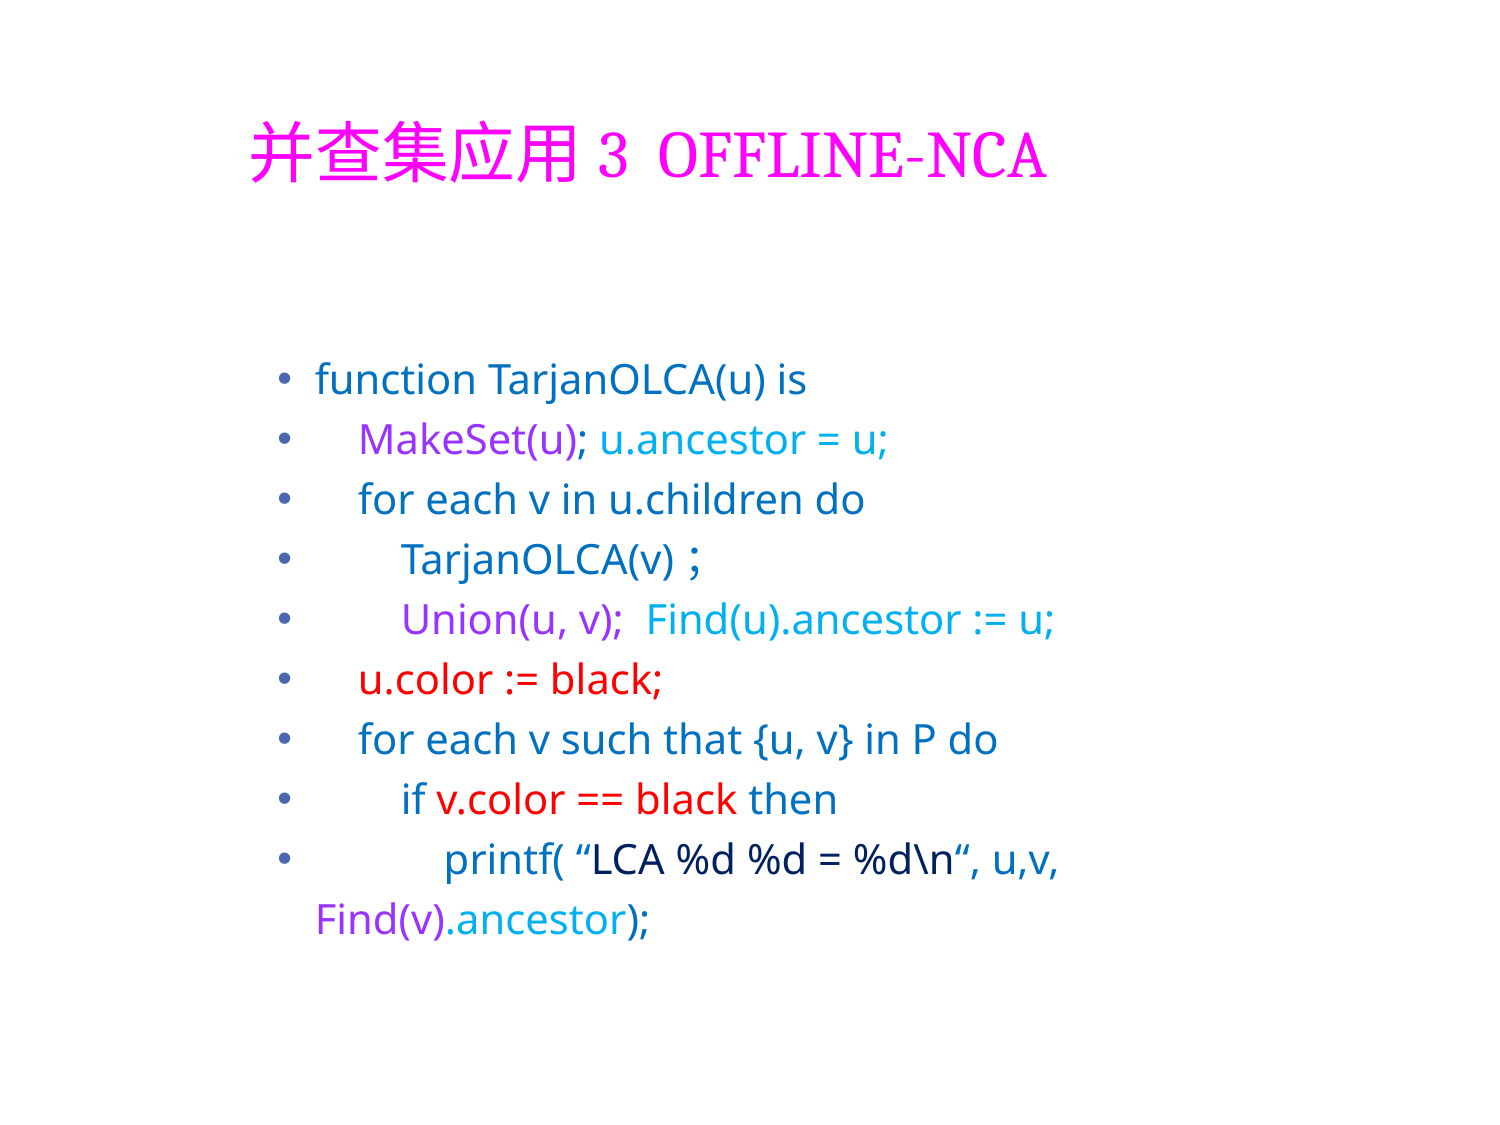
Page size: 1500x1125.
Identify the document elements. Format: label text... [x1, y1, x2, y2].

list function TarjanOLCA(u) is MakeSet(u); u.ancestor = u; for each v in u.children do TarjanOLCA(v)； Union(u, v); Find(u).ancestor := u; u.color := black; for each v such that {u, v} in P do if v.color == black then printf( “LCA %d %d = %d\n“, u,v, Find(v).ancestor); [262, 335, 1341, 902]
title 并查集应用3 Offline-NCA [233, 112, 1312, 285]
